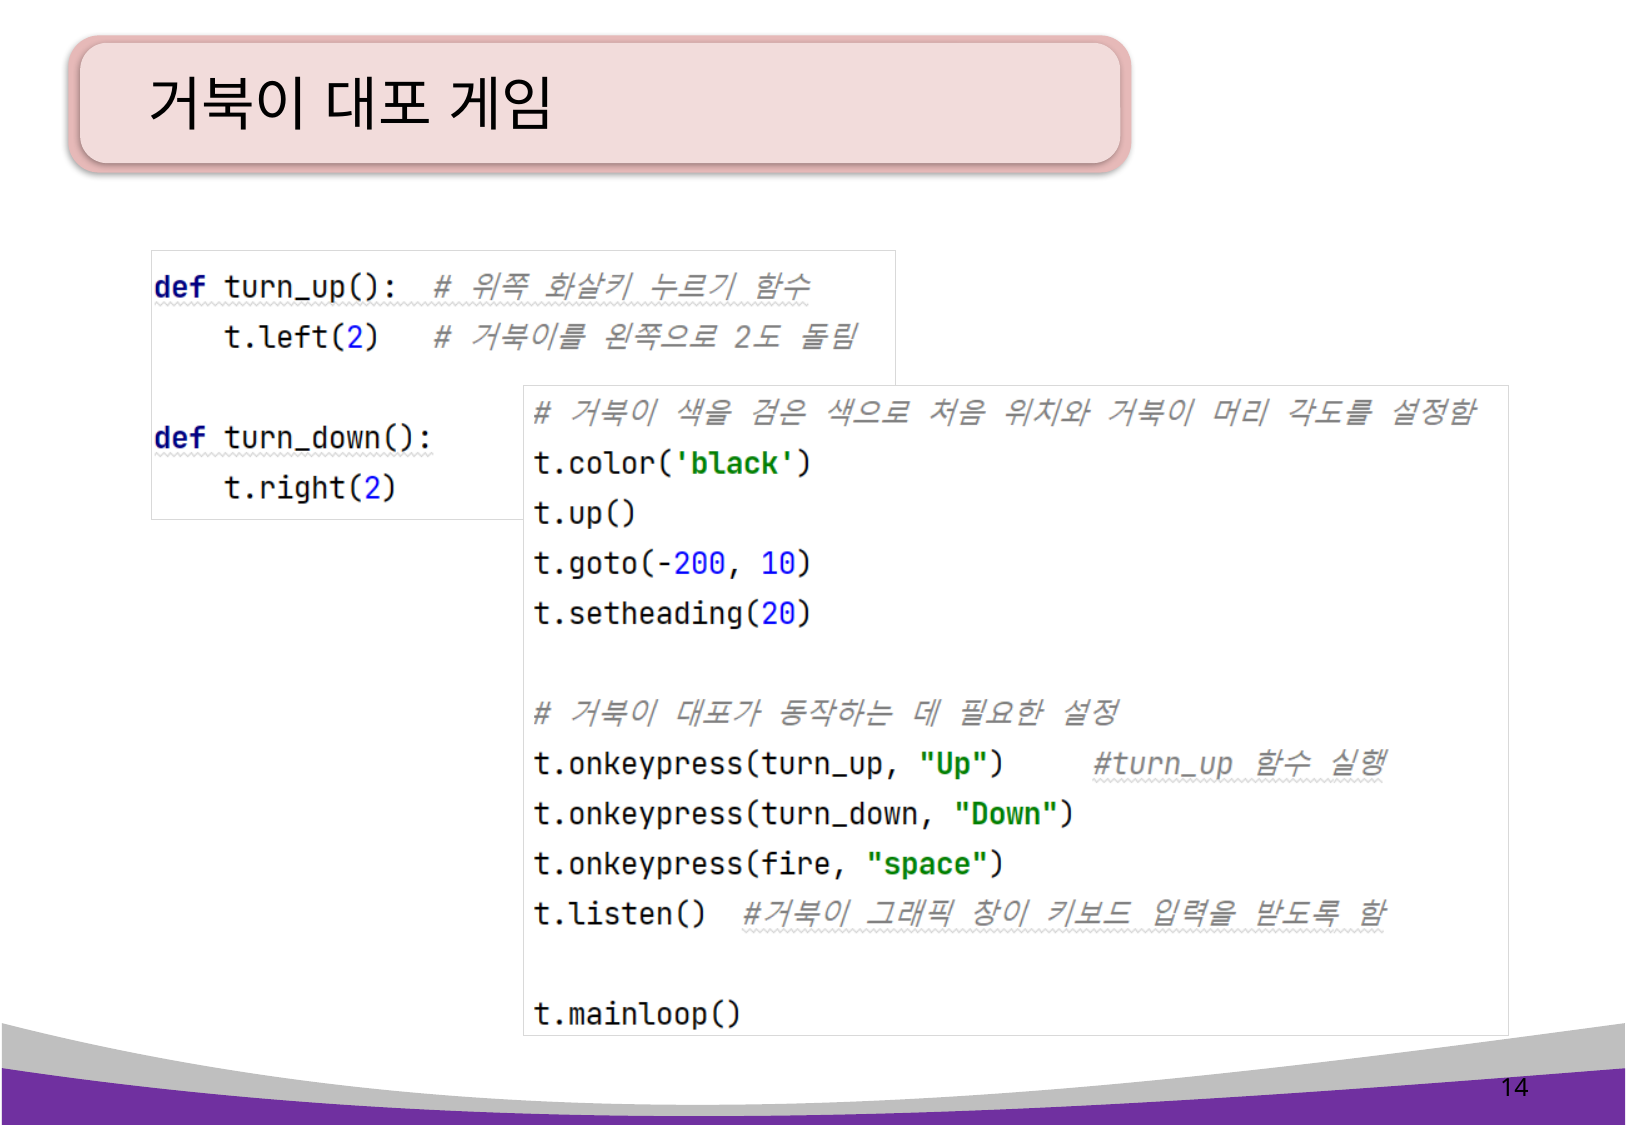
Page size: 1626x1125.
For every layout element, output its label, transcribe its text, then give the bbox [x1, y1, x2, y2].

picture [150, 250, 1509, 1036]
slide_number 14 [1452, 1058, 1544, 1119]
title 거북이 대포 게임 [103, 32, 1121, 173]
